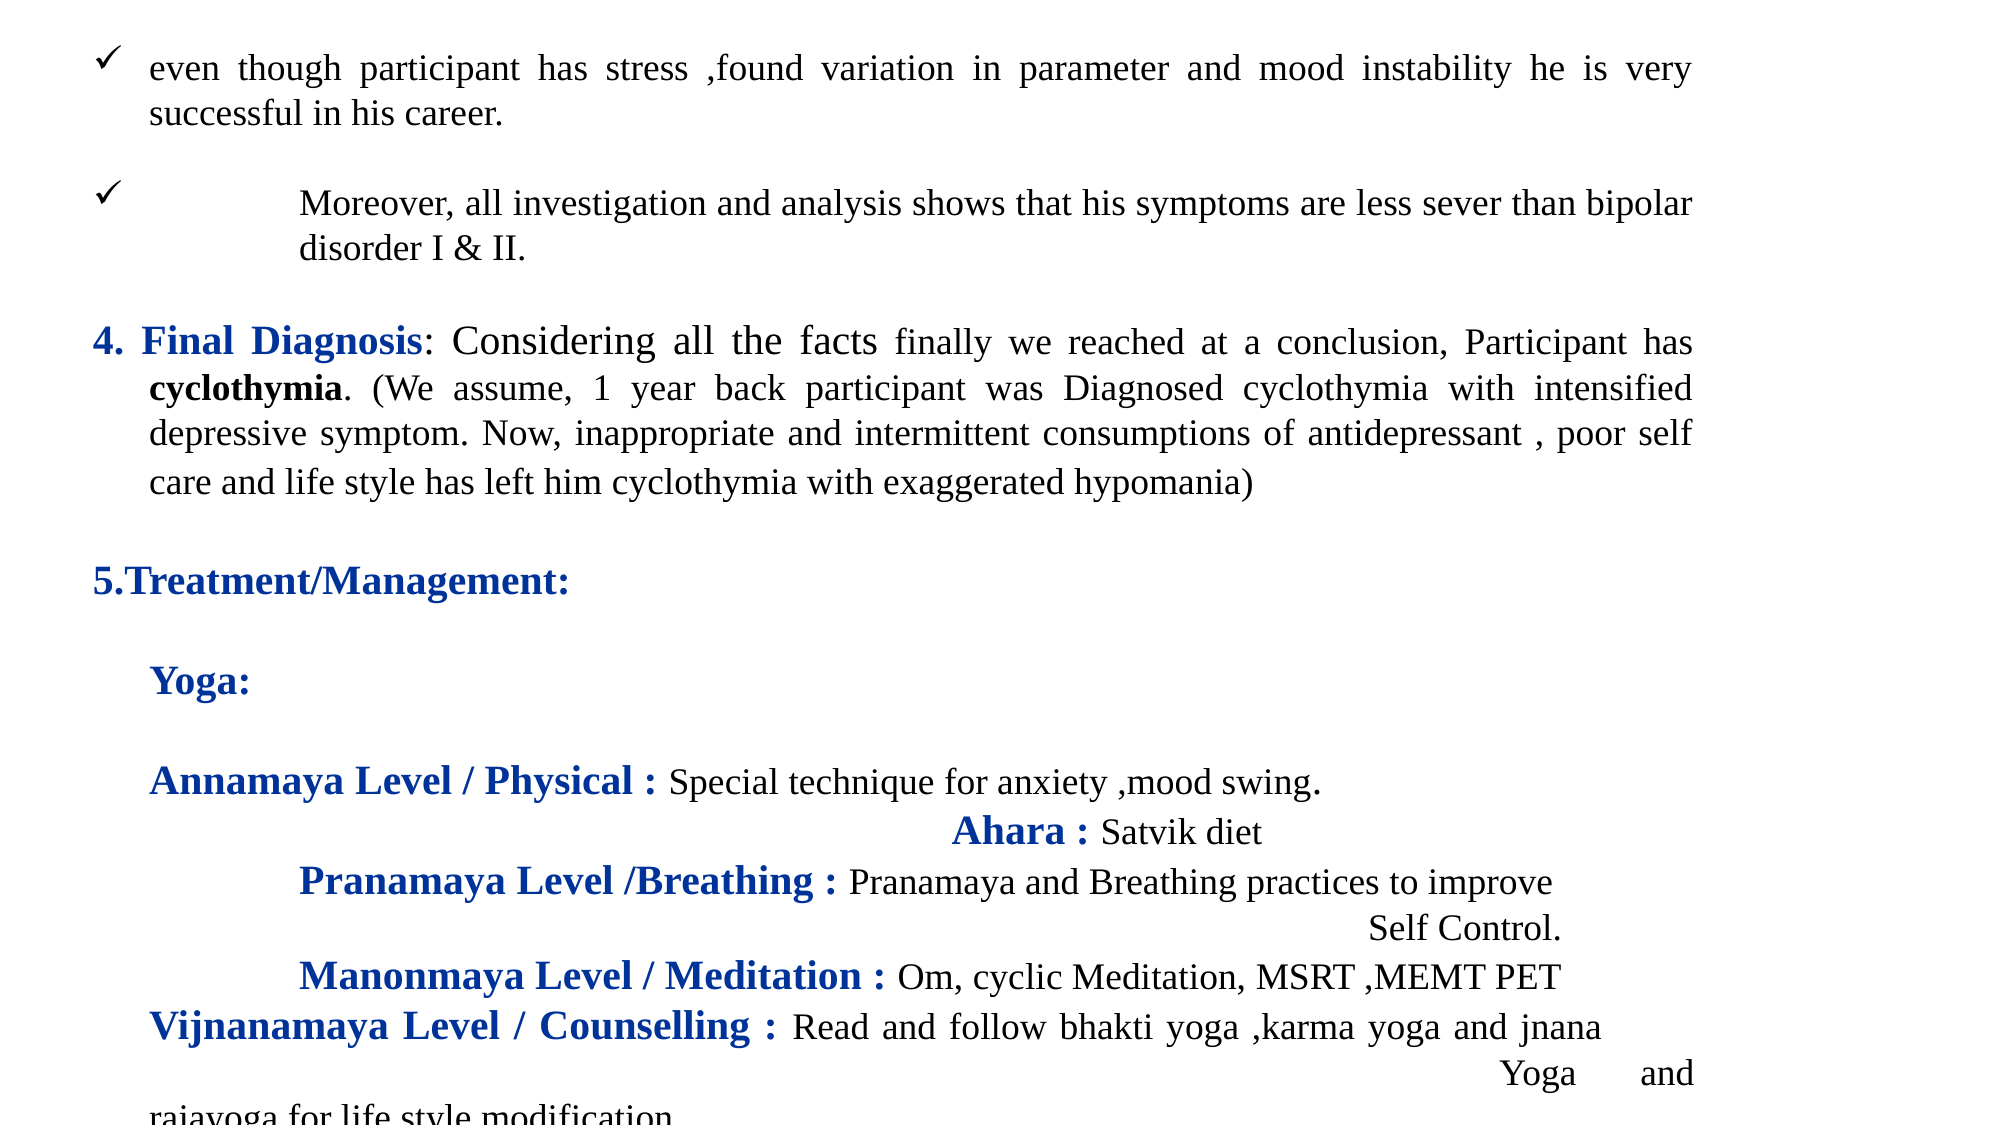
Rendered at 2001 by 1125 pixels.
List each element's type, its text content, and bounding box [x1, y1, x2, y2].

text_box even though participant has stress ,found variation in parameter and mood instability he is very successful in his career. Moreover, all investigation and analysis shows that his symptoms are less sever than bipolar disorder I & II. 4. Final Diagnosis: Considering all the facts finally we reached at a conclusion, Participant has cyclothymia. (We assume, 1 year back participant was Diagnosed cyclothymia with intensified depressive symptom. Now, inappropriate and intermittent consumptions of antidepressant , poor self care and life style has left him cyclothymia with exaggerated hypomania) 5.Treatment/Management: Yoga: Annamaya Level / Physical : Special technique for anxiety ,mood swing. Ahara : Satvik diet Pranamaya Level /Breathing : Pranamaya and Breathing practices to improve Self Control. Manonmaya Level / Meditation : Om, cyclic Meditation, MSRT ,MEMT PET Vijnanamaya Level / Counselling : Read and follow bhakti yoga ,karma yoga and jnana Yoga and rajayoga for life style modification. [78, 35, 1710, 1125]
